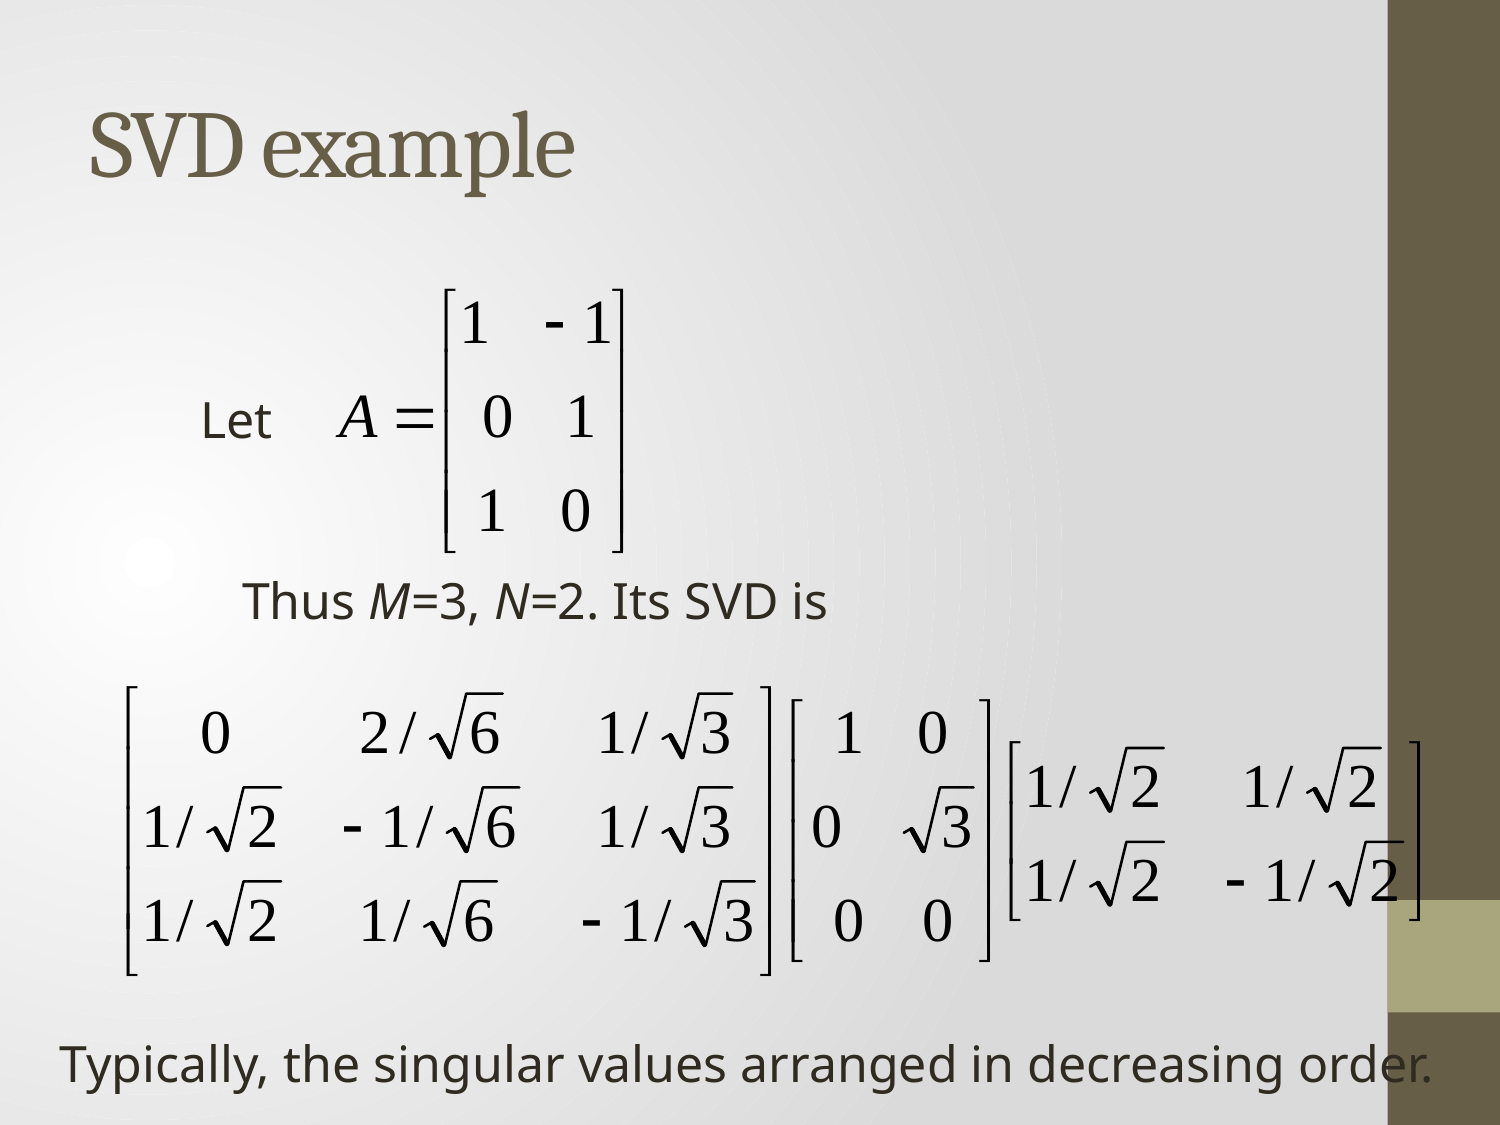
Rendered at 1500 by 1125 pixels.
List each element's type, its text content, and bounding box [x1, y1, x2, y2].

text_box Typically, the singular values arranged in decreasing order. [44, 1024, 1450, 1100]
title SVD example [75, 45, 1325, 233]
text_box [324, 274, 645, 555]
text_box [111, 561, 1444, 989]
text_box Let [185, 380, 288, 456]
